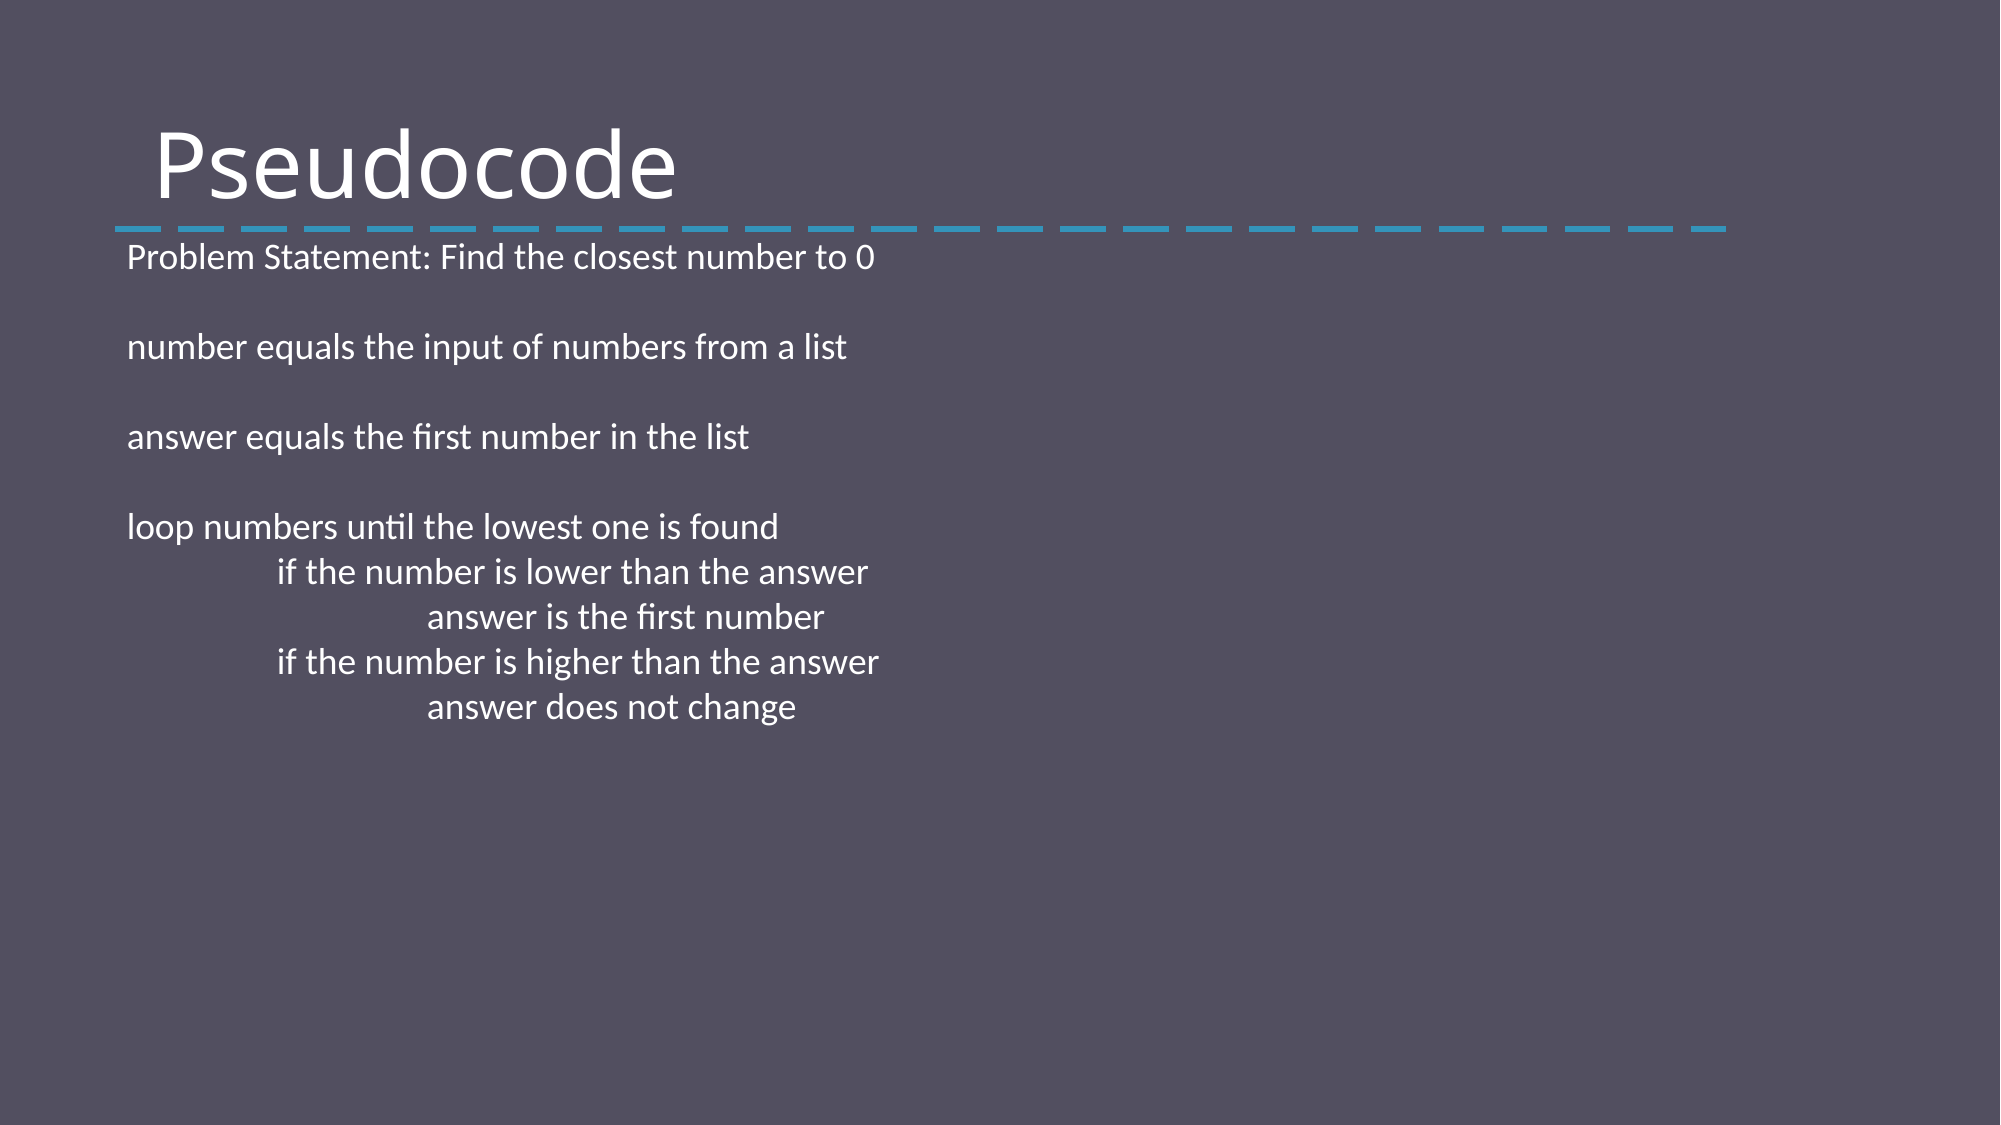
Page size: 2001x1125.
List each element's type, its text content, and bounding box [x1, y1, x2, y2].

text_box Problem Statement: Find the closest number to 0 number equals the input of numbers from a list answer equals the first number in the list loop numbers until the lowest one is found if the number is lower than the answer answer is the first number if the number is higher than the answer answer does not change [112, 224, 1126, 915]
title Pseudocode [137, 59, 1863, 278]
